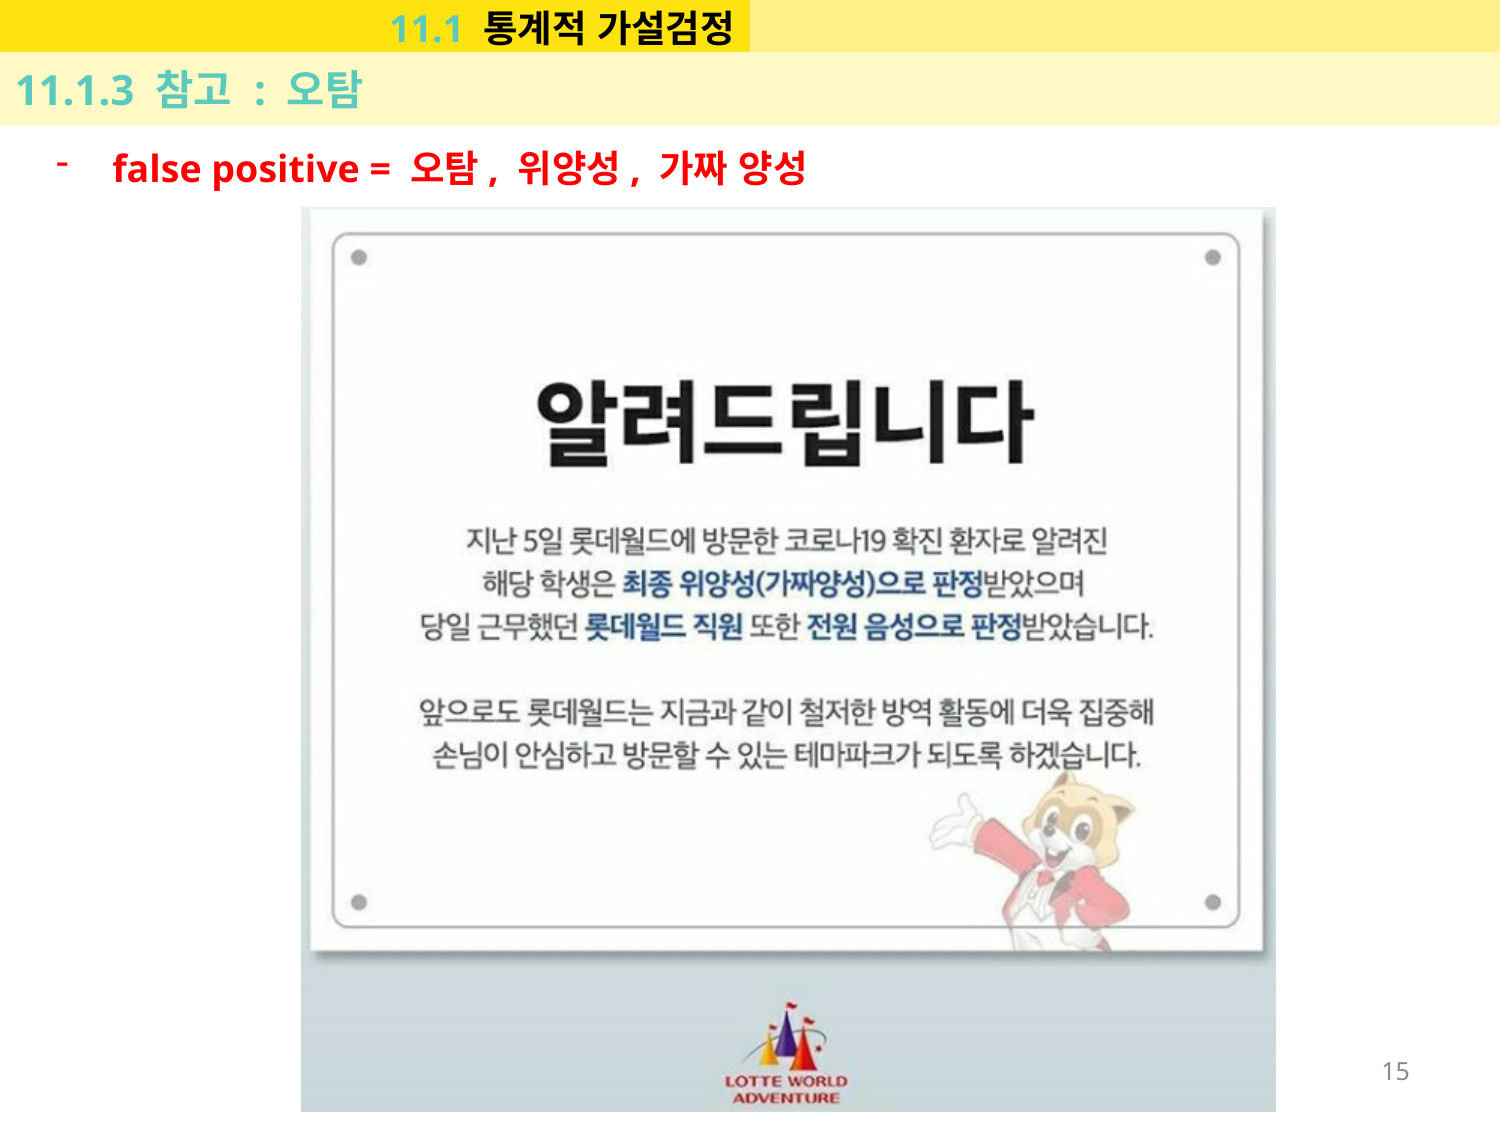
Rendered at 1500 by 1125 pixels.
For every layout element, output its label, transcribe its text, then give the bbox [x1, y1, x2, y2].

text_box false positive = 오탐, 위양성, 가짜 양성 [41, 137, 1365, 242]
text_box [0, 0, 1500, 126]
picture [300, 207, 1276, 1112]
slide_number 15 [1280, 1042, 1425, 1103]
